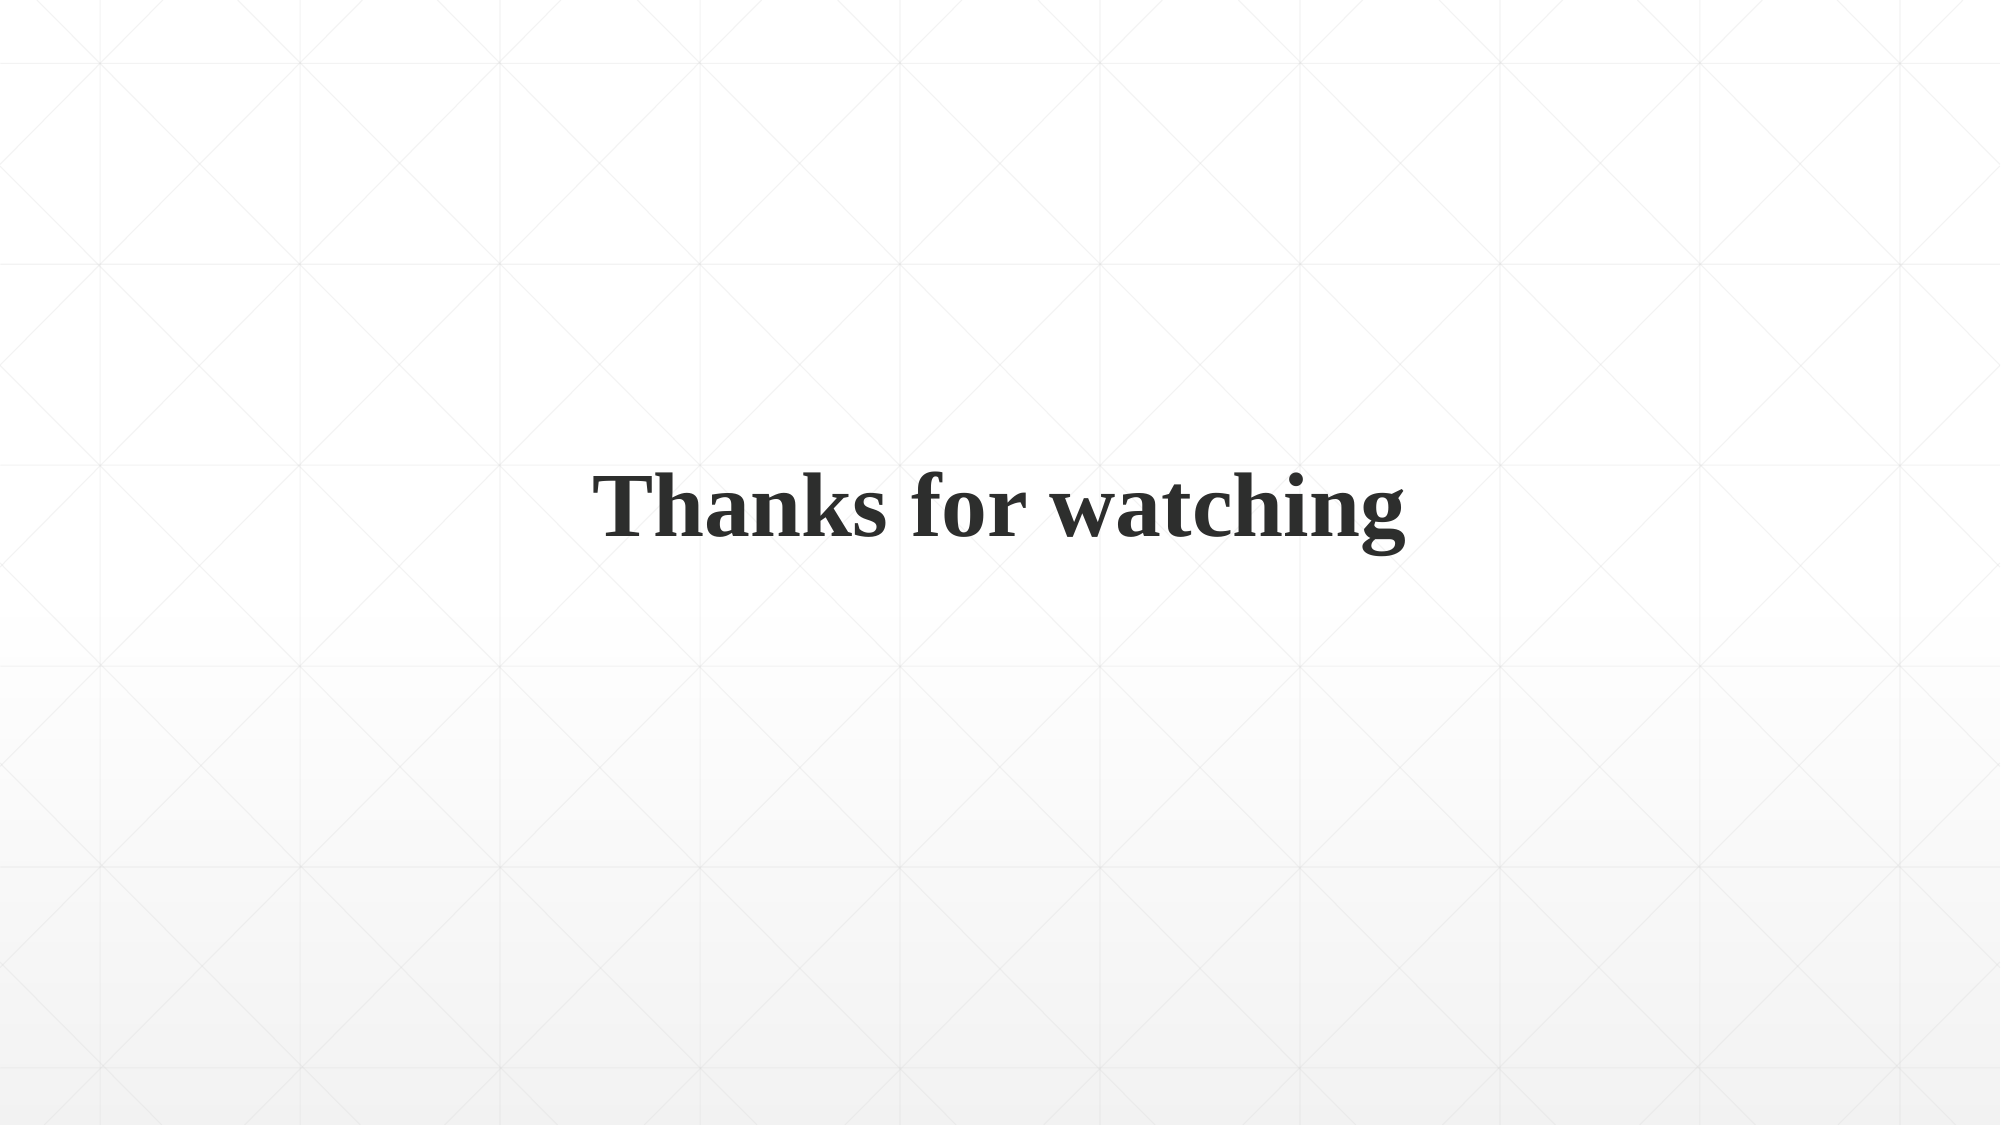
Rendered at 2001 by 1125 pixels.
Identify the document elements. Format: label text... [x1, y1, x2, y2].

text_box Thanks for watching [429, 437, 1571, 562]
